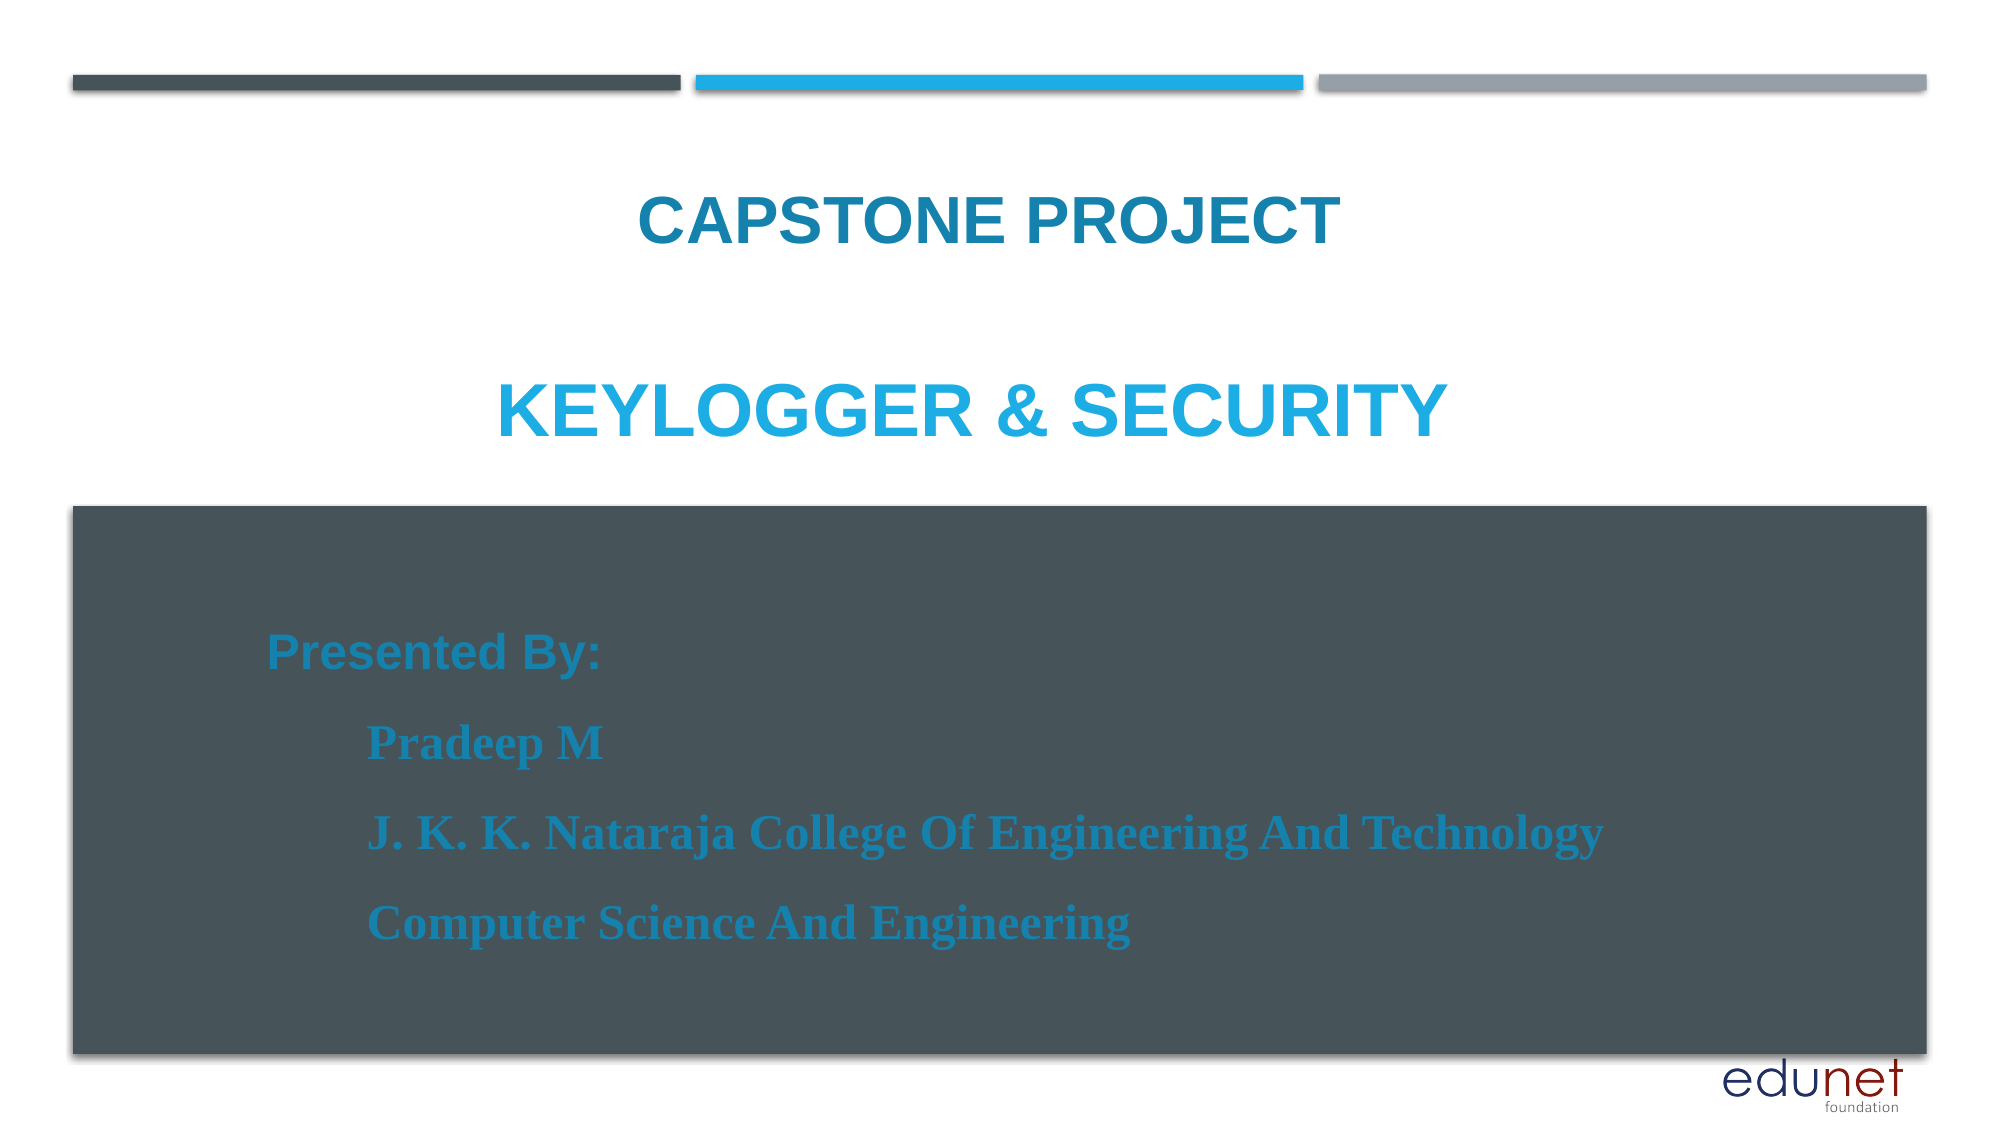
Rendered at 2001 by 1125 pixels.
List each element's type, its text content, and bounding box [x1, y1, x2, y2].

title KEYLOGGER & SECURITY [222, 298, 1723, 460]
text_box Presented By: Pradeep M J. K. K. Nataraja College Of Engineering And Technology Computer Science And Engineering [251, 612, 1852, 958]
text_box CAPSTONE PROJECT [0, 169, 2000, 265]
picture [1719, 1056, 1905, 1116]
